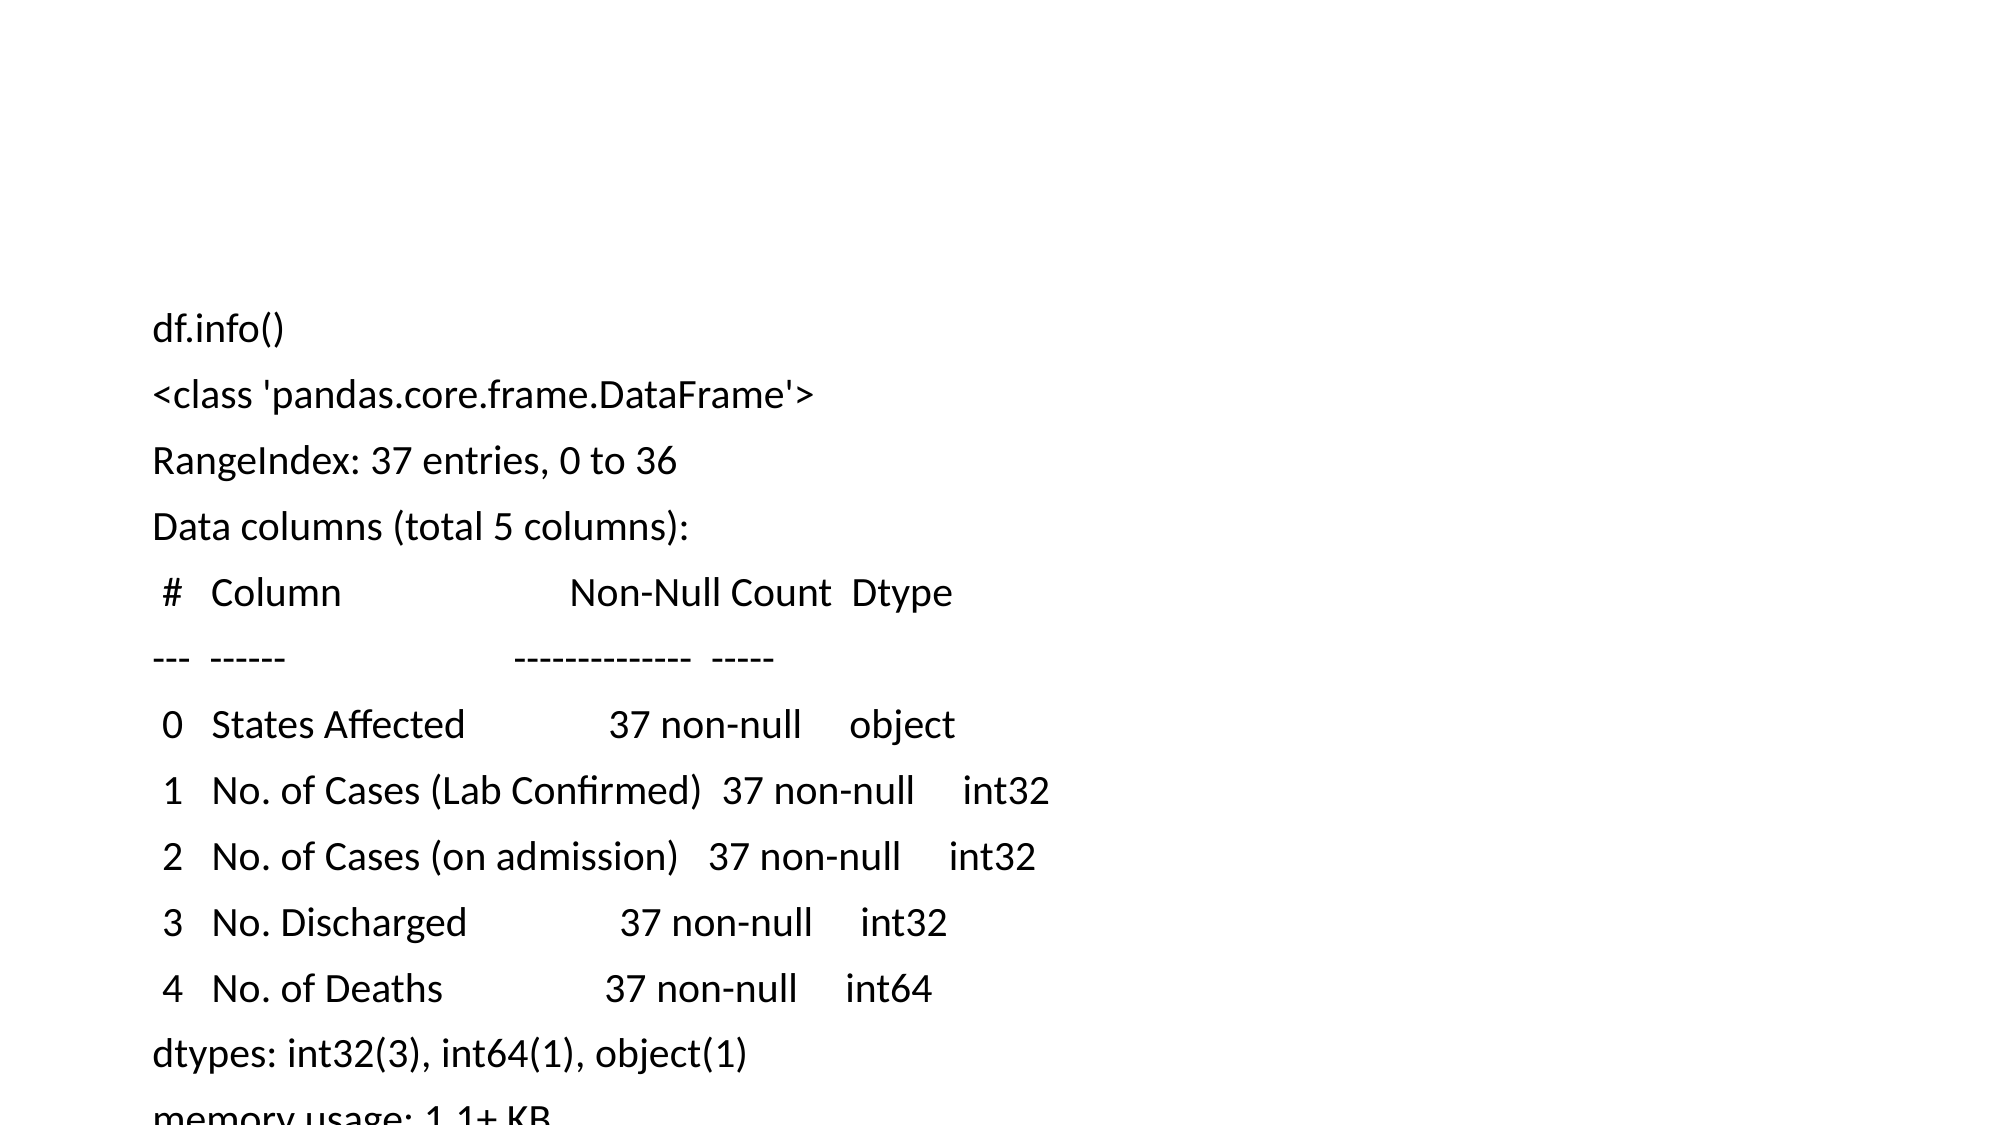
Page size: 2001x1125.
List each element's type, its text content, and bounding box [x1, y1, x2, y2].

list df.info() <class 'pandas.core.frame.DataFrame'> RangeIndex: 37 entries, 0 to 36 Data columns (total 5 columns): # Column Non-Null Count Dtype --- ------ -------------- ----- 0 States Affected 37 non-null object 1 No. of Cases (Lab Confirmed) 37 non-null int32 2 No. of Cases (on admission) 37 non-null int32 3 No. Discharged 37 non-null int32 4 No. of Deaths 37 non-null int64 dtypes: int32(3), int64(1), object(1) memory usage: 1.1+ KB [137, 299, 1863, 1125]
